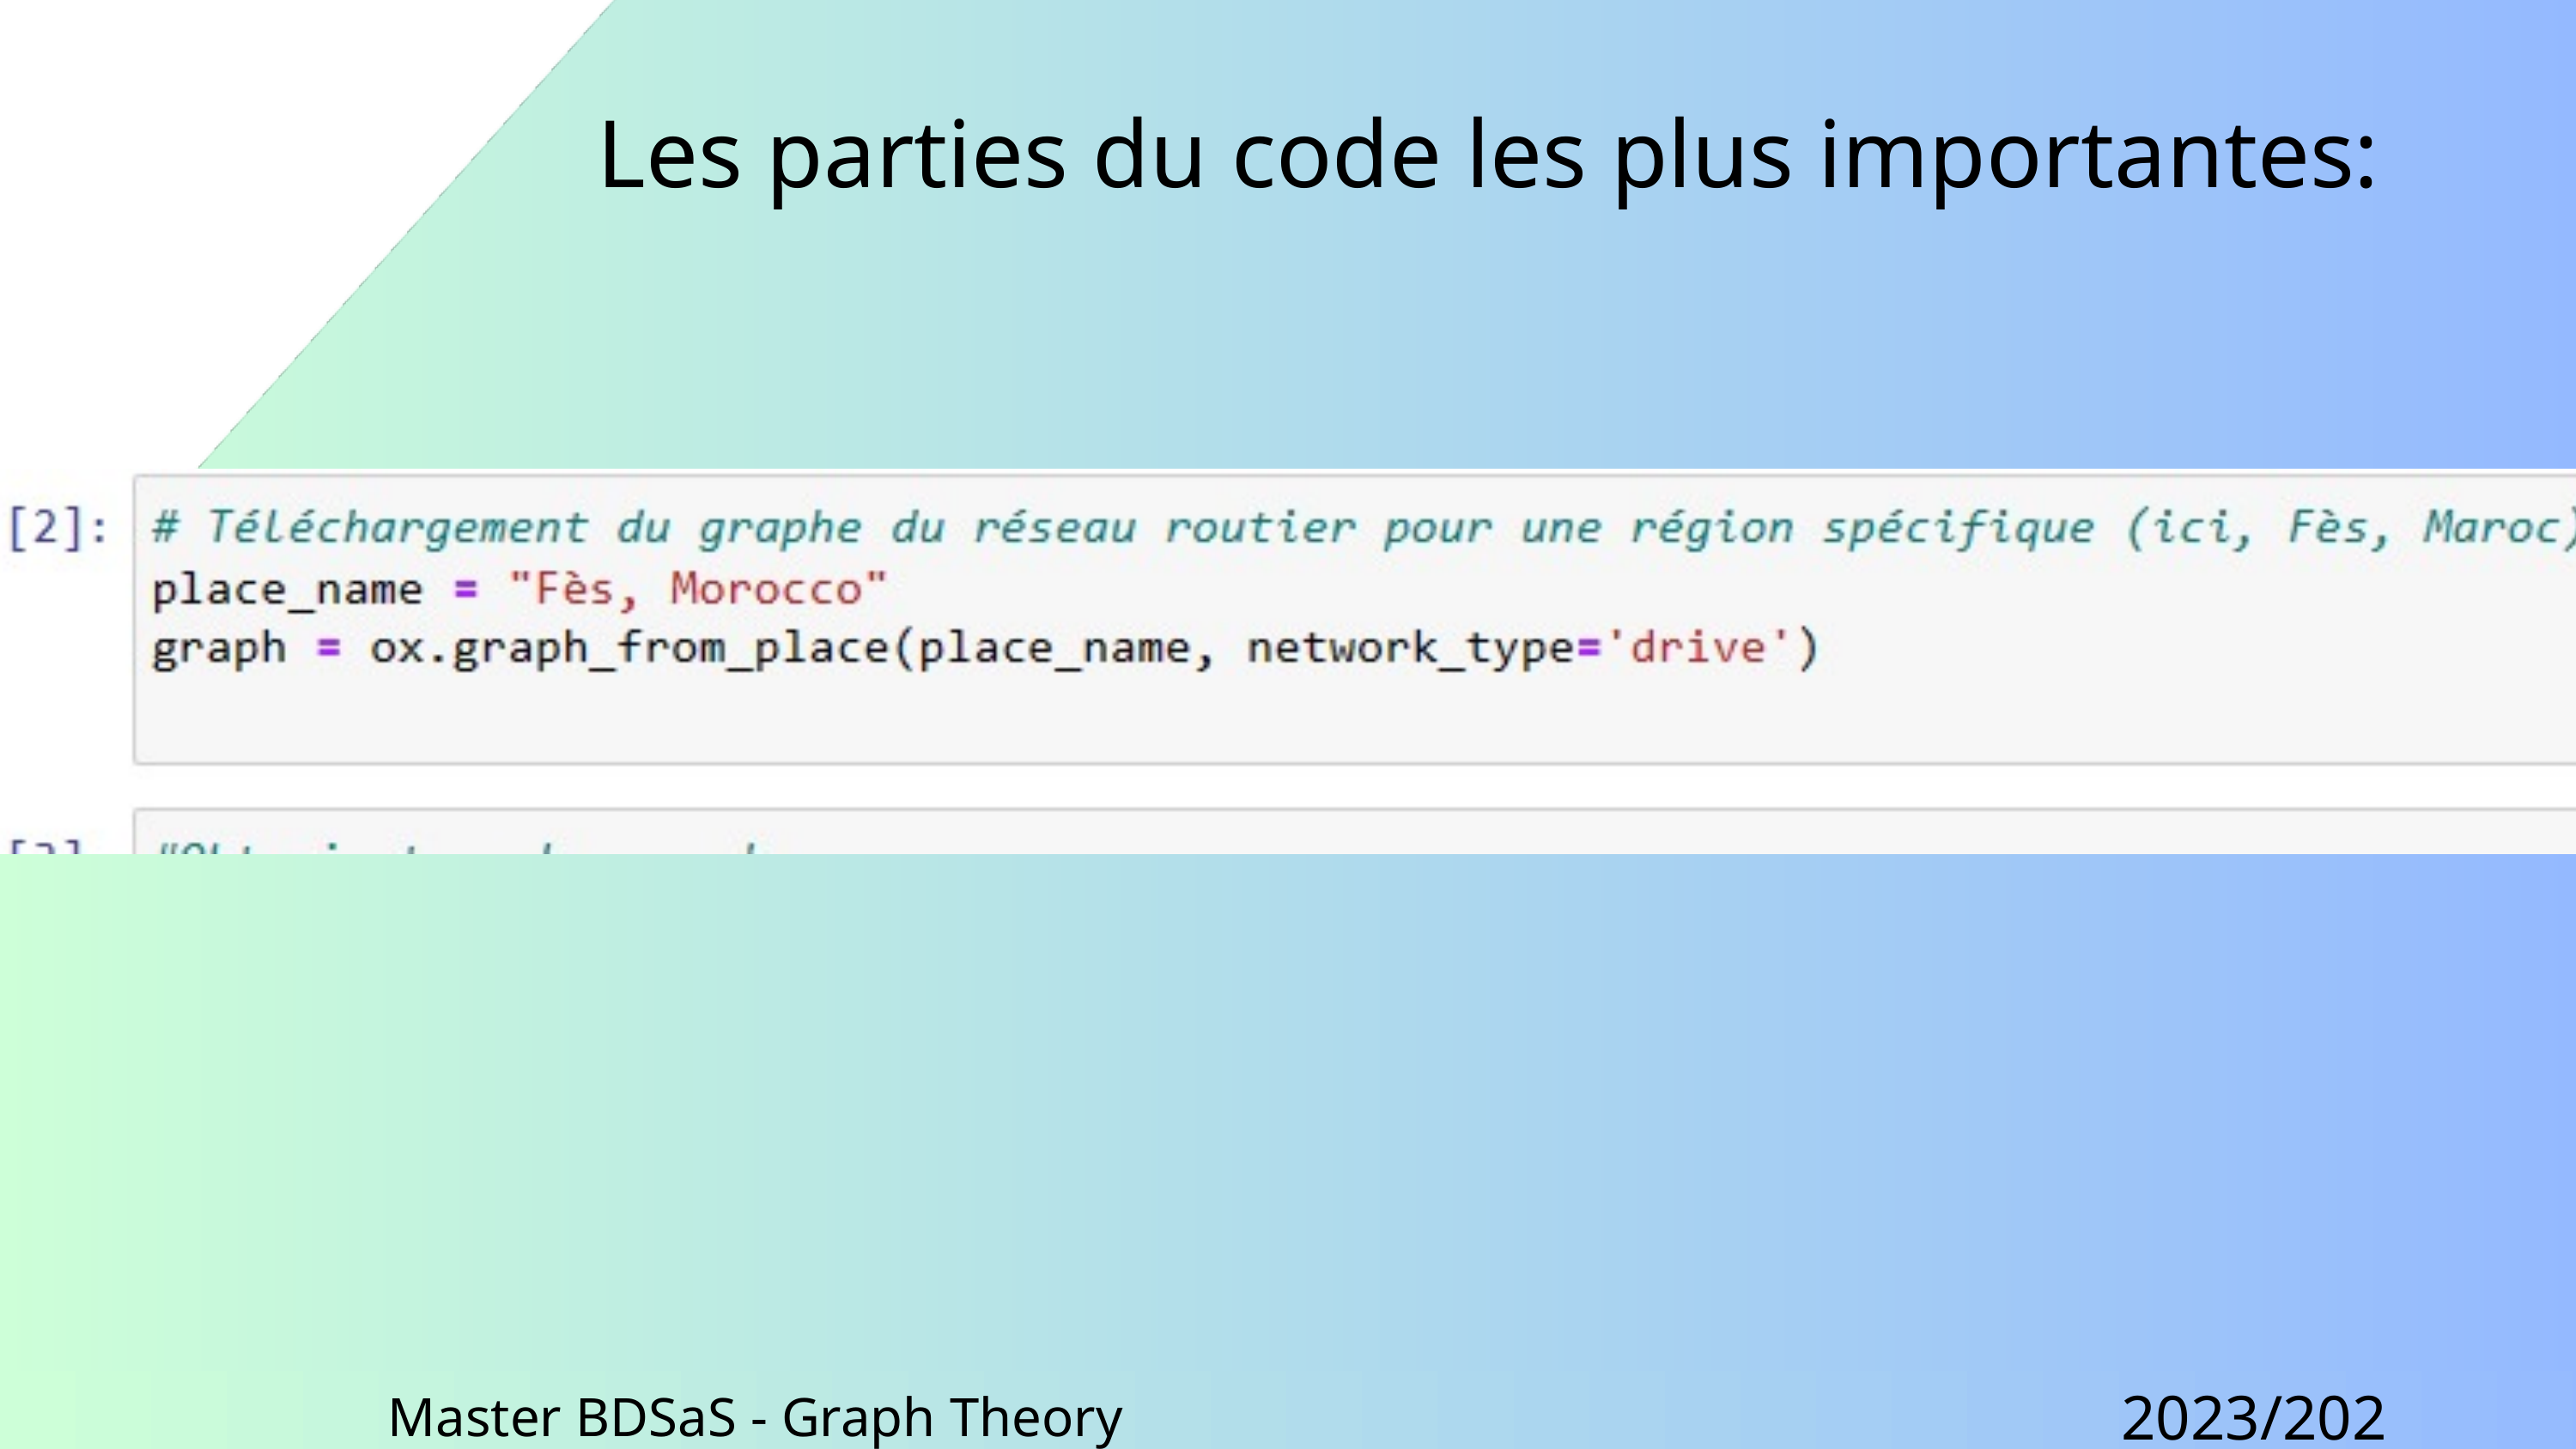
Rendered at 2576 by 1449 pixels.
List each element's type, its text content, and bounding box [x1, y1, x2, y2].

text_box [0, 854, 2576, 1370]
text_box [0, 0, 2576, 469]
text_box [0, 1370, 2576, 1449]
text_box 2023/2024 [2104, 1367, 2404, 1370]
text_box [0, 469, 2576, 854]
text_box Les parties du code les plus importantes: [542, 76, 2436, 206]
